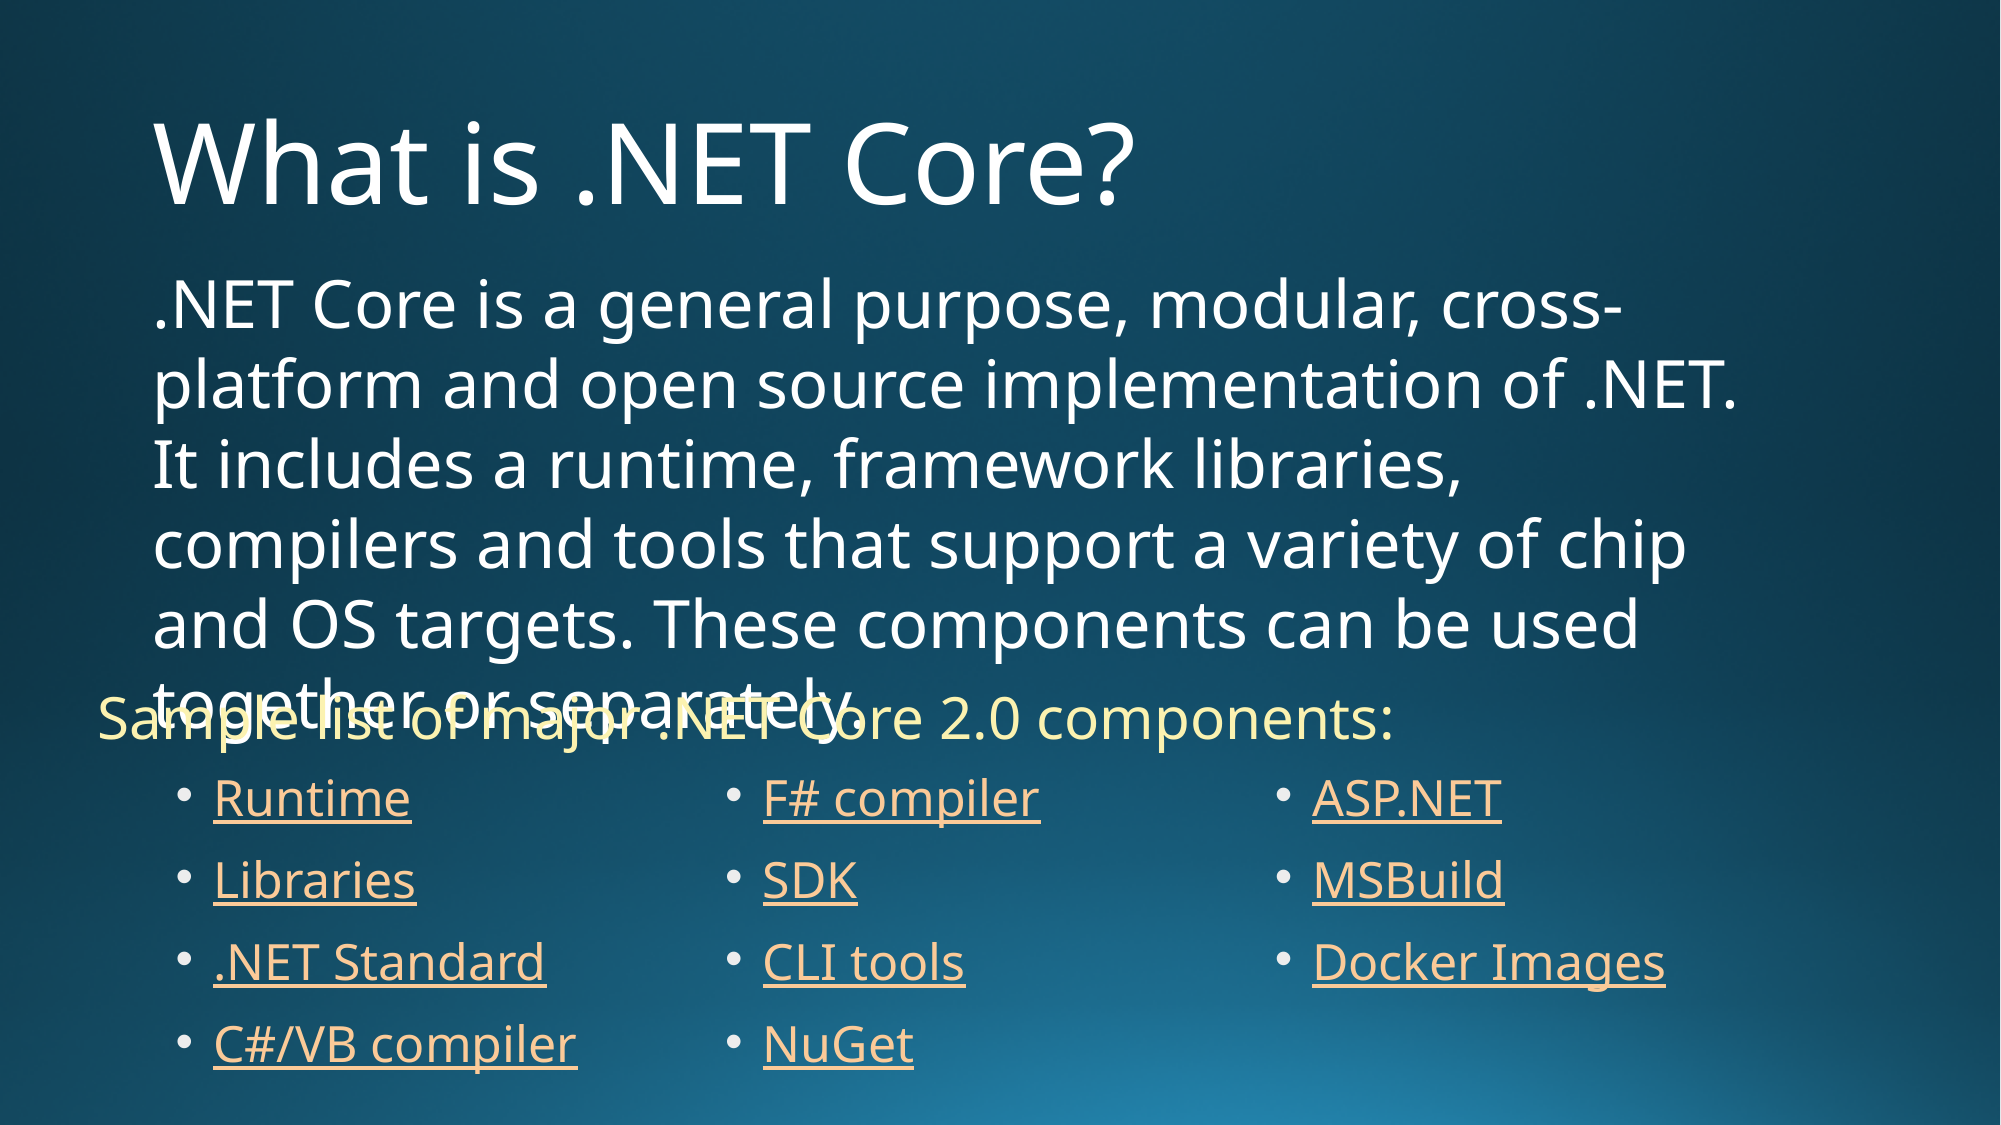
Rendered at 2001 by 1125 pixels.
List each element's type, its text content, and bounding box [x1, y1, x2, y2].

title What is .NET Core? [137, 59, 1863, 278]
text_box .NET Core is a general purpose, modular, cross-platform and open source implementation of .NET. It includes a runtime, framework libraries, compilers and tools that support a variety of chip and OS targets. These components can be used together or separately. [137, 254, 1774, 749]
picture [0, 0, 2001, 1125]
list Runtime Libraries .NET Standard C#/VB compiler F# compiler SDK CLI tools NuGet ASP.NET MSBuild Docker Images [160, 759, 1840, 1101]
text_box Sample list of major .NET Core 2.0 components: [82, 673, 1410, 759]
